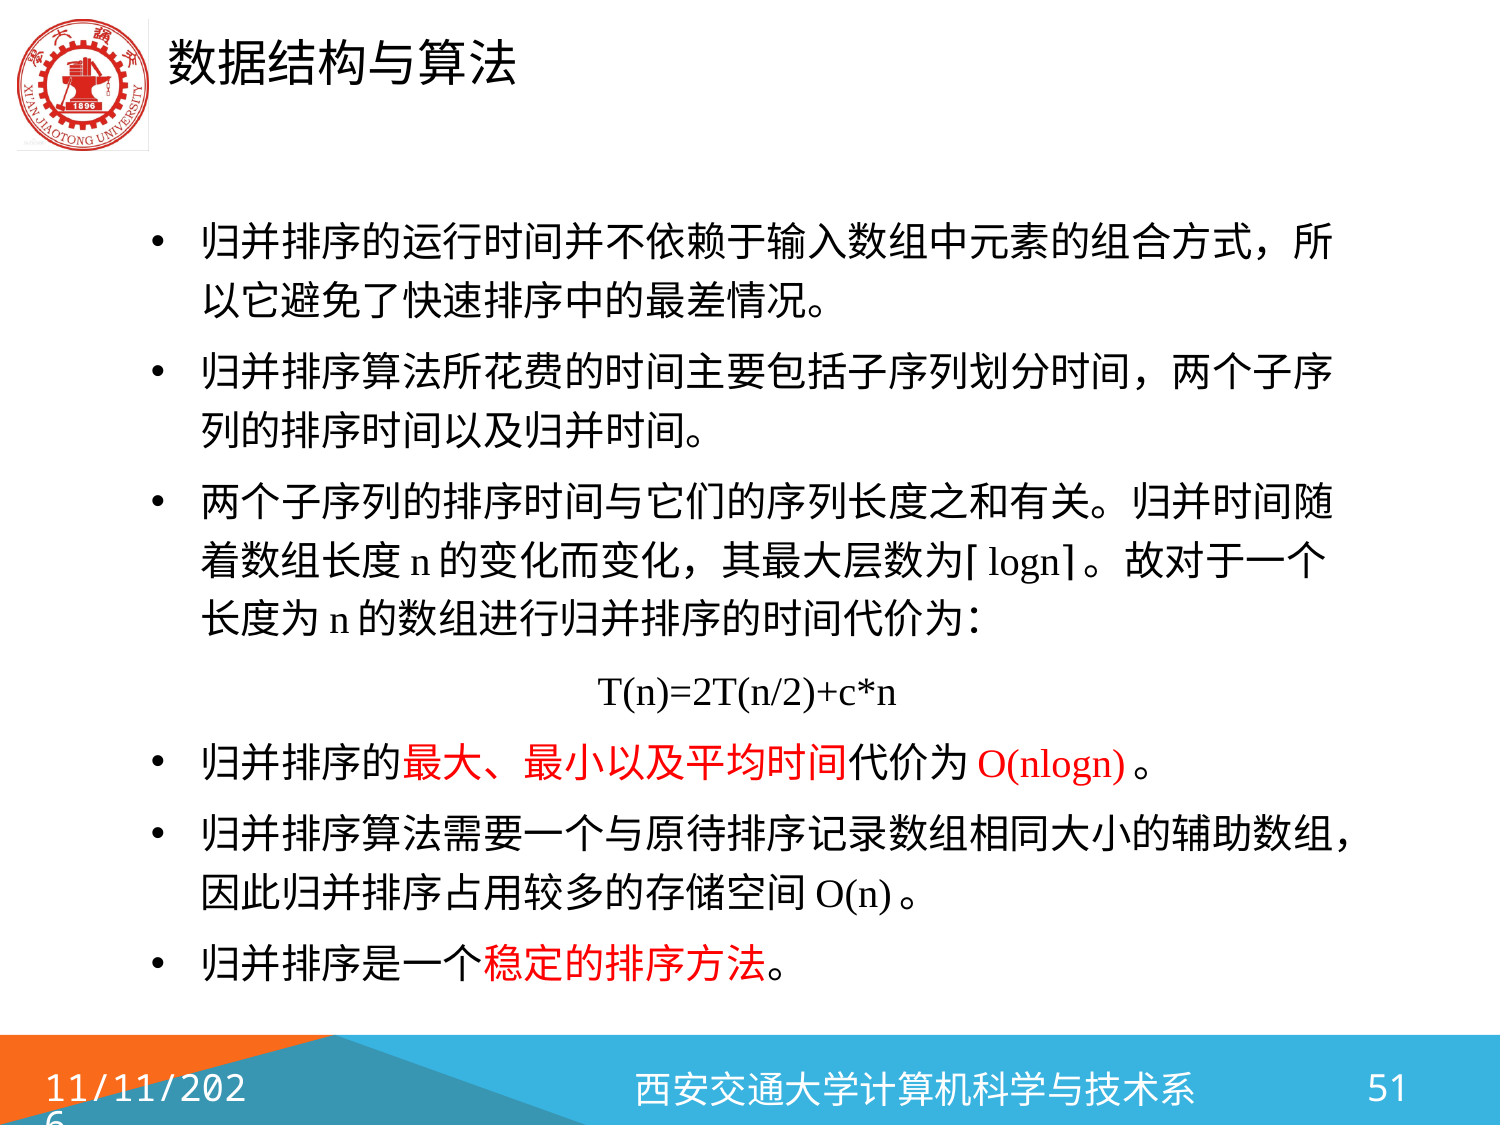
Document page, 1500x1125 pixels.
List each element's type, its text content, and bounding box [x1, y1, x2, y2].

list 归并排序的运行时间并不依赖于输入数组中元素的组合方式，所以它避免了快速排序中的最差情况。 归并排序算法所花费的时间主要包括子序列划分时间，两个子序列的排序时间以及归并时间。 两个子序列的排序时间与它们的序列长度之和有关。归并时间随着数组长度n的变化而变化，其最大层数为⌈logn⌉。故对于一个长度为n的数组进行归并排序的时间代价为： T(n)=2T(n/2)+c*n 归并排序的最大、最小以及平均时间代价为O(nlogn)。 归并排序算法需要一个与原待排序记录数组相同大小的辅助数组，因此归并排序占用较多的存储空间O(n)。 归并排序是一个稳定的排序方法。 [135, 199, 1370, 997]
picture [17, 19, 149, 151]
